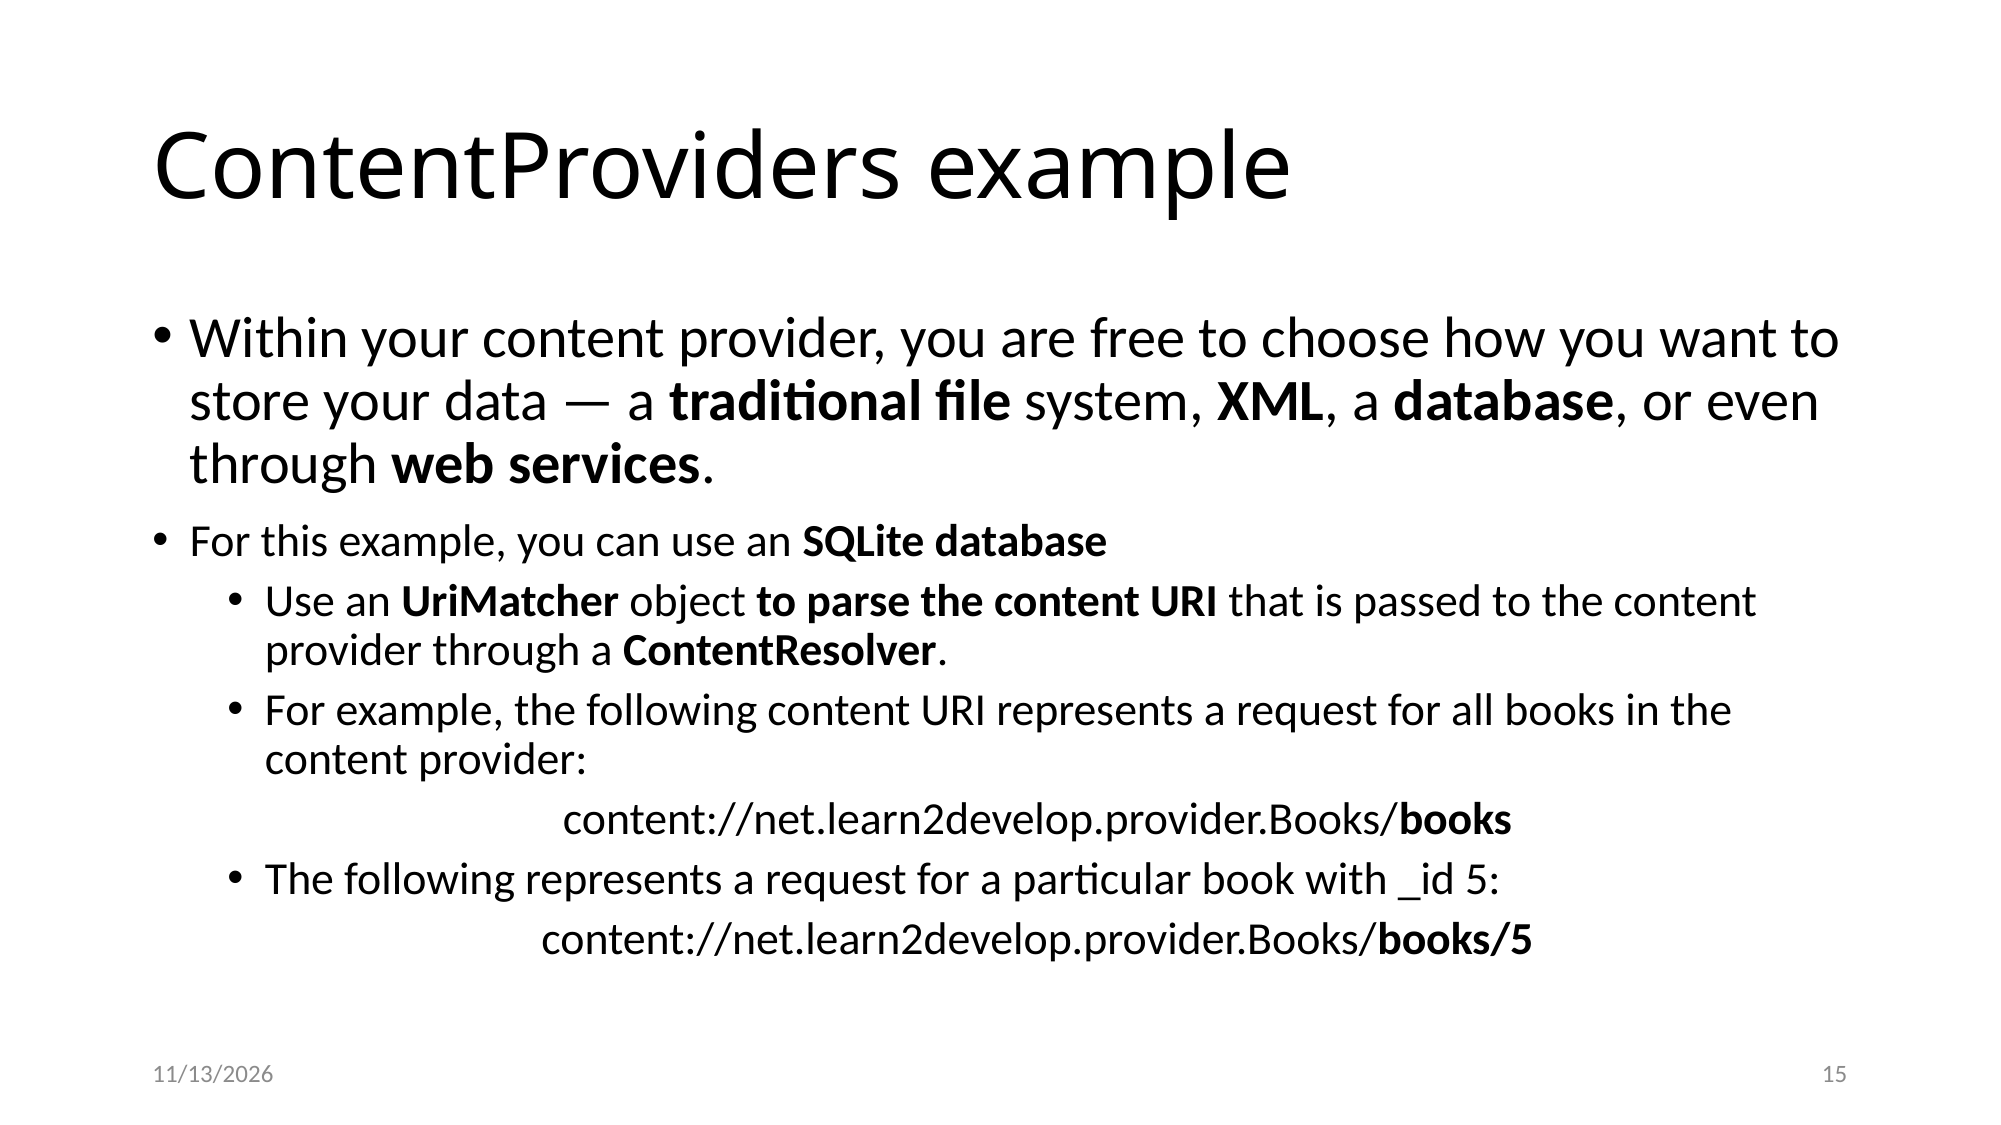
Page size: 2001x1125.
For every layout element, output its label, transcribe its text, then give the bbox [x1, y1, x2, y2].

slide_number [137, 1042, 588, 1103]
slide_number 15 [1412, 1042, 1863, 1103]
title ContentProviders example [137, 59, 1863, 278]
list Within your content provider, you are free to choose how you want to store your data — a traditional file system, XML, a database, or even through web services. For this example, you can use an SQLite database Use an UriMatcher object to parse the content URI that is passed to the content provider through a ContentResolver. For example, the following content URI represents a request for all books in the content provider: content://net.learn2develop.provider.Books/books The following represents a request for a particular book with _id 5: content://net.learn2develop.provider.Books/books/5 [137, 299, 1863, 1014]
